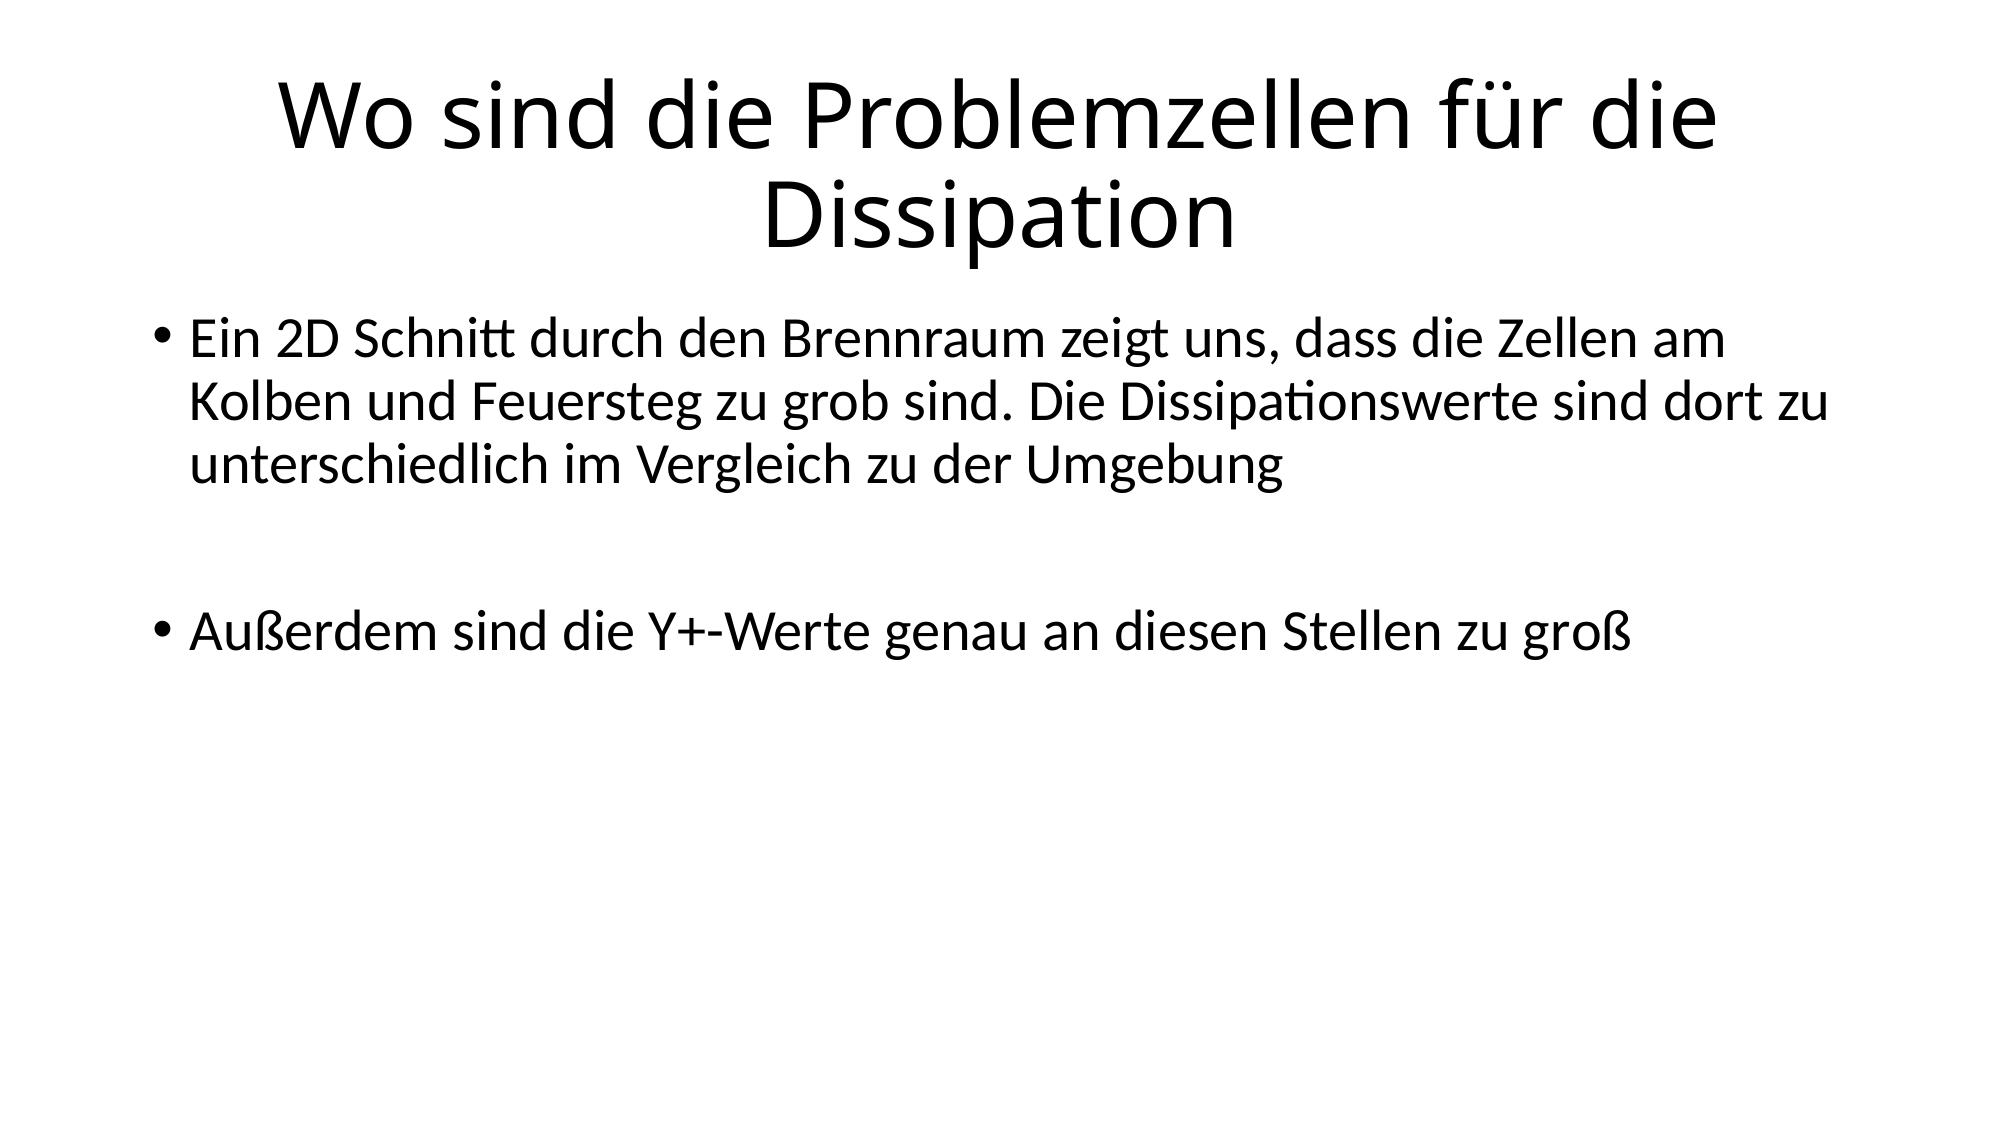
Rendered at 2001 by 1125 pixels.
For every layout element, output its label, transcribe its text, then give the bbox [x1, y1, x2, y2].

list Ein 2D Schnitt durch den Brennraum zeigt uns, dass die Zellen am Kolben und Feuersteg zu grob sind. Die Dissipationswerte sind dort zu unterschiedlich im Vergleich zu der Umgebung Außerdem sind die Y+-Werte genau an diesen Stellen zu groß [137, 299, 1863, 1014]
title Wo sind die Problemzellen für die Dissipation [137, 59, 1863, 278]
